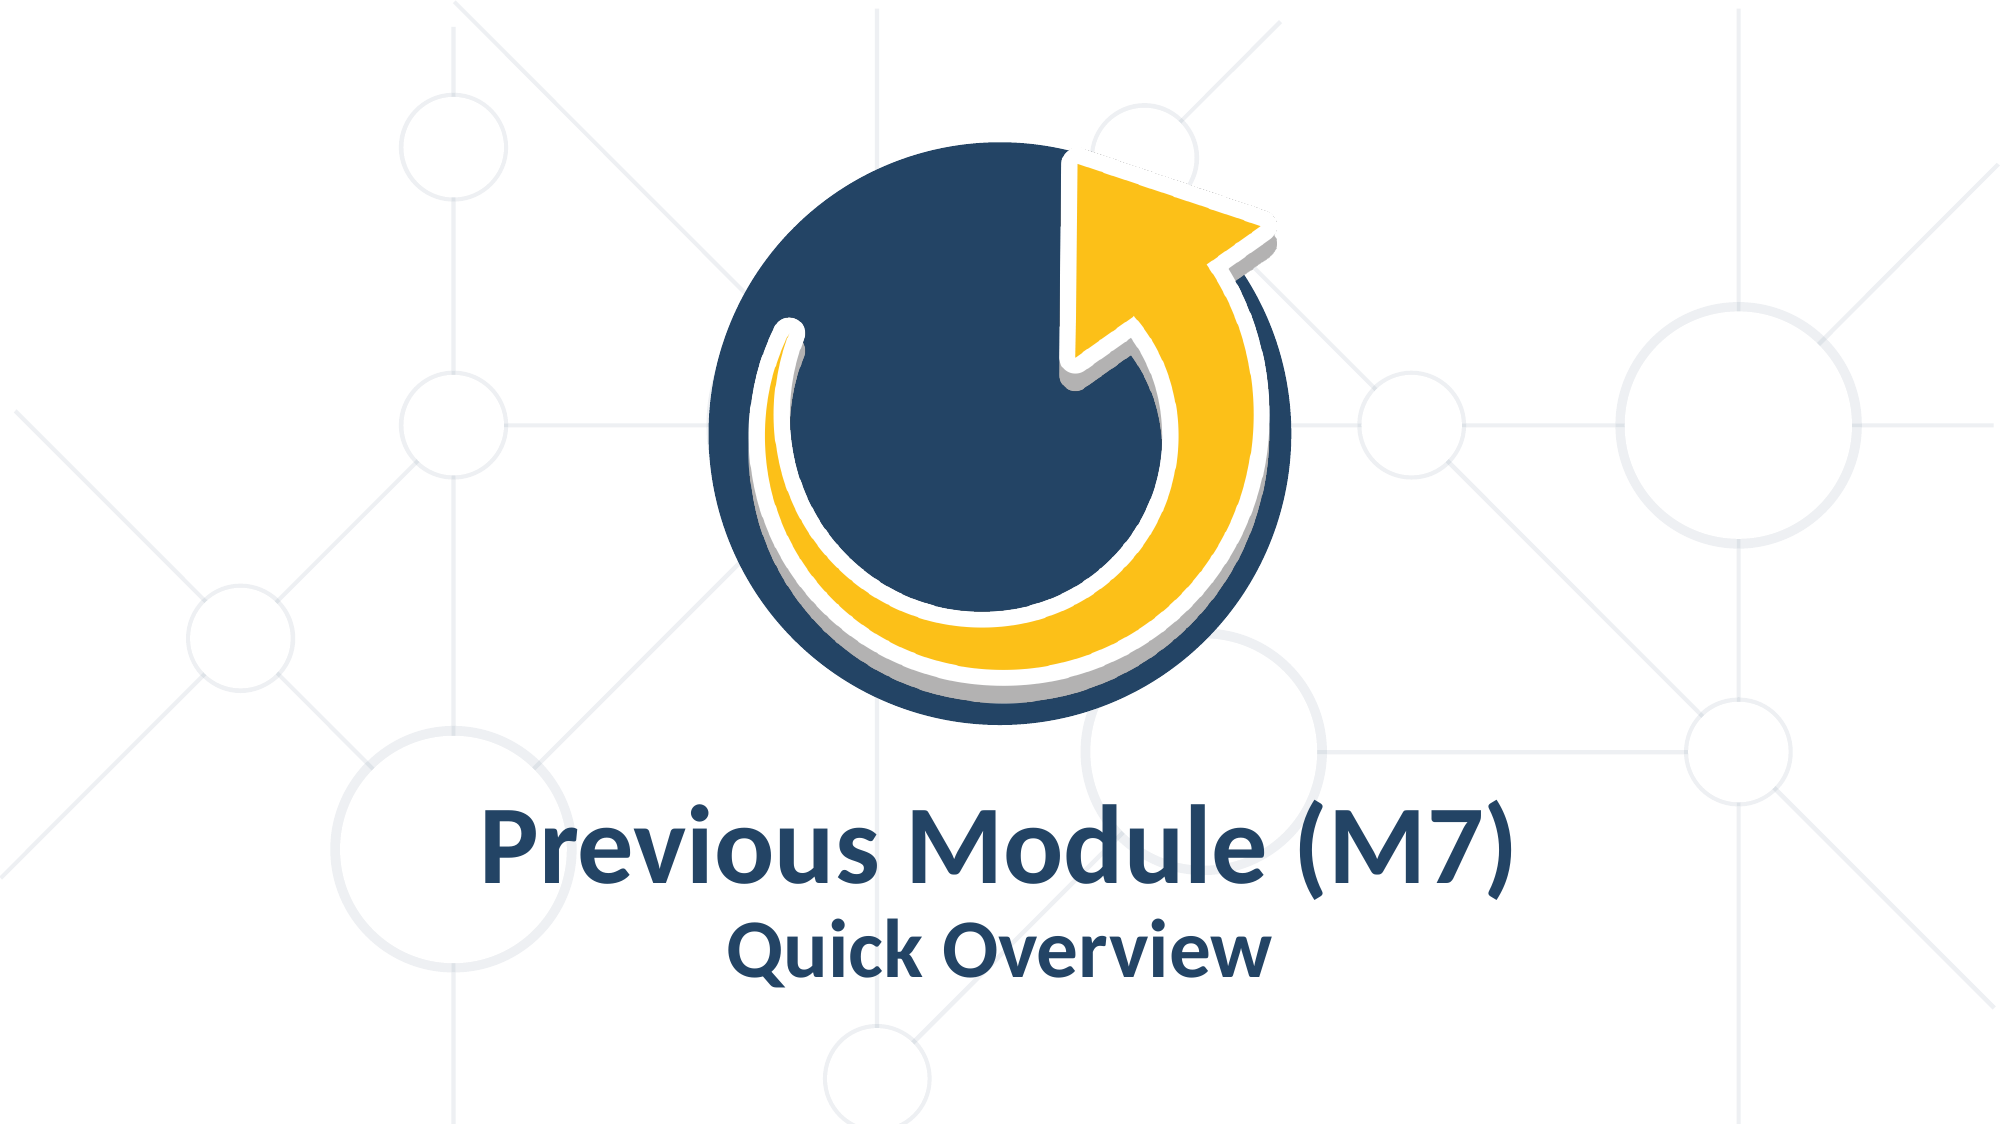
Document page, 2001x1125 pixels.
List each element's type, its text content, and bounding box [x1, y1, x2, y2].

list Quick Overview [100, 900, 1900, 983]
picture [699, 112, 1326, 738]
list Previous Module (M7) [100, 771, 1900, 898]
